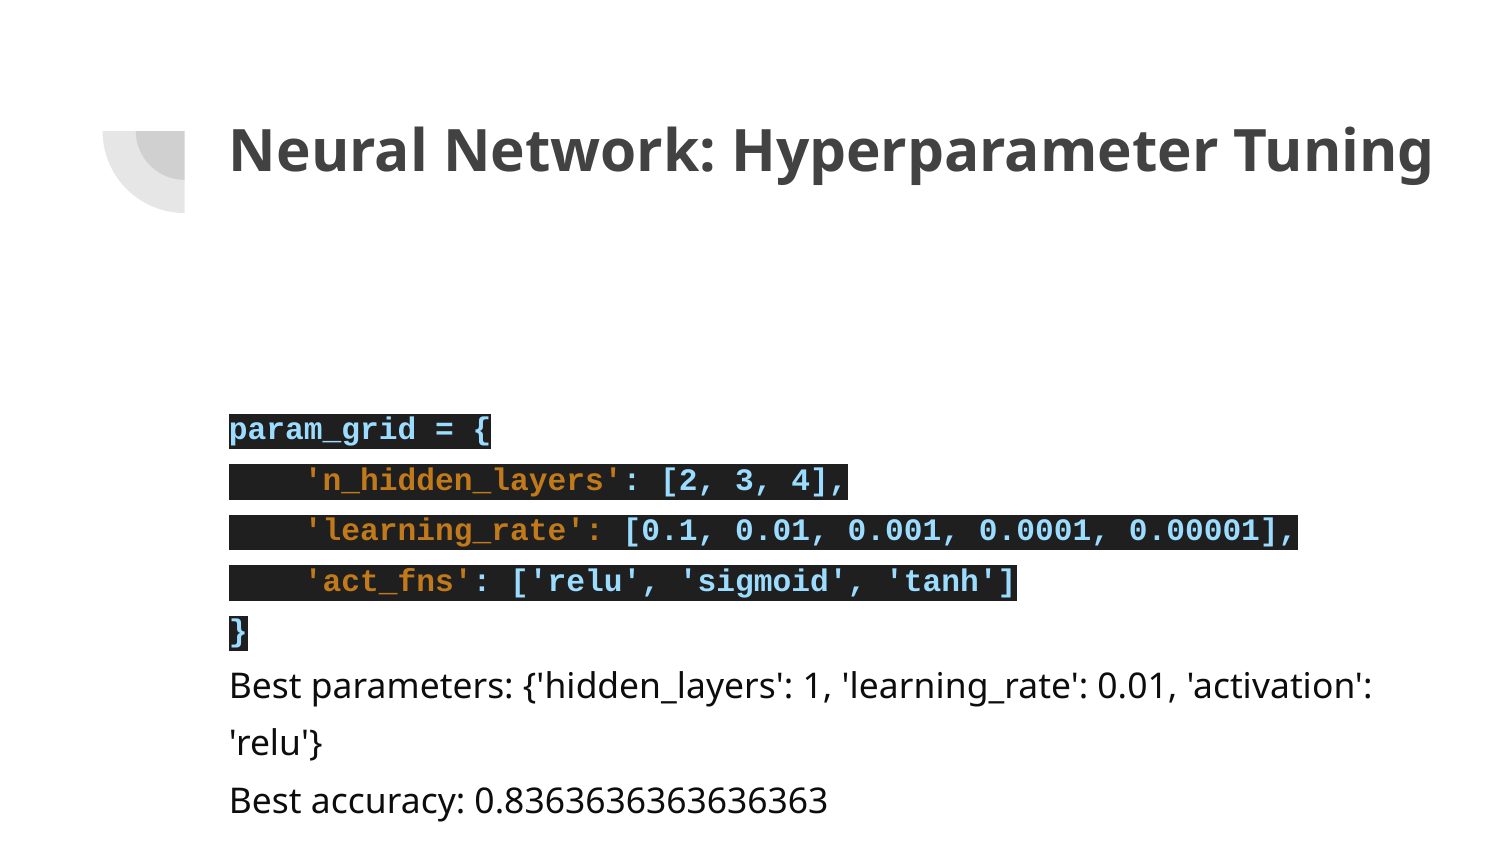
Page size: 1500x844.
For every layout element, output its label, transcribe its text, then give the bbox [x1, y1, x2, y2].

title Neural Network: Hyperparameter Tuning [213, 98, 1487, 263]
list param_grid = { 'n_hidden_layers': [2, 3, 4], 'learning_rate': [0.1, 0.01, 0.001, 0.0001, 0.00001], 'act_fns': ['relu', 'sigmoid', 'tanh'] } Best parameters: {'hidden_layers': 1, 'learning_rate': 0.01, 'activation': 'relu'} Best accuracy: 0.8363636363636363 [213, 380, 1468, 793]
